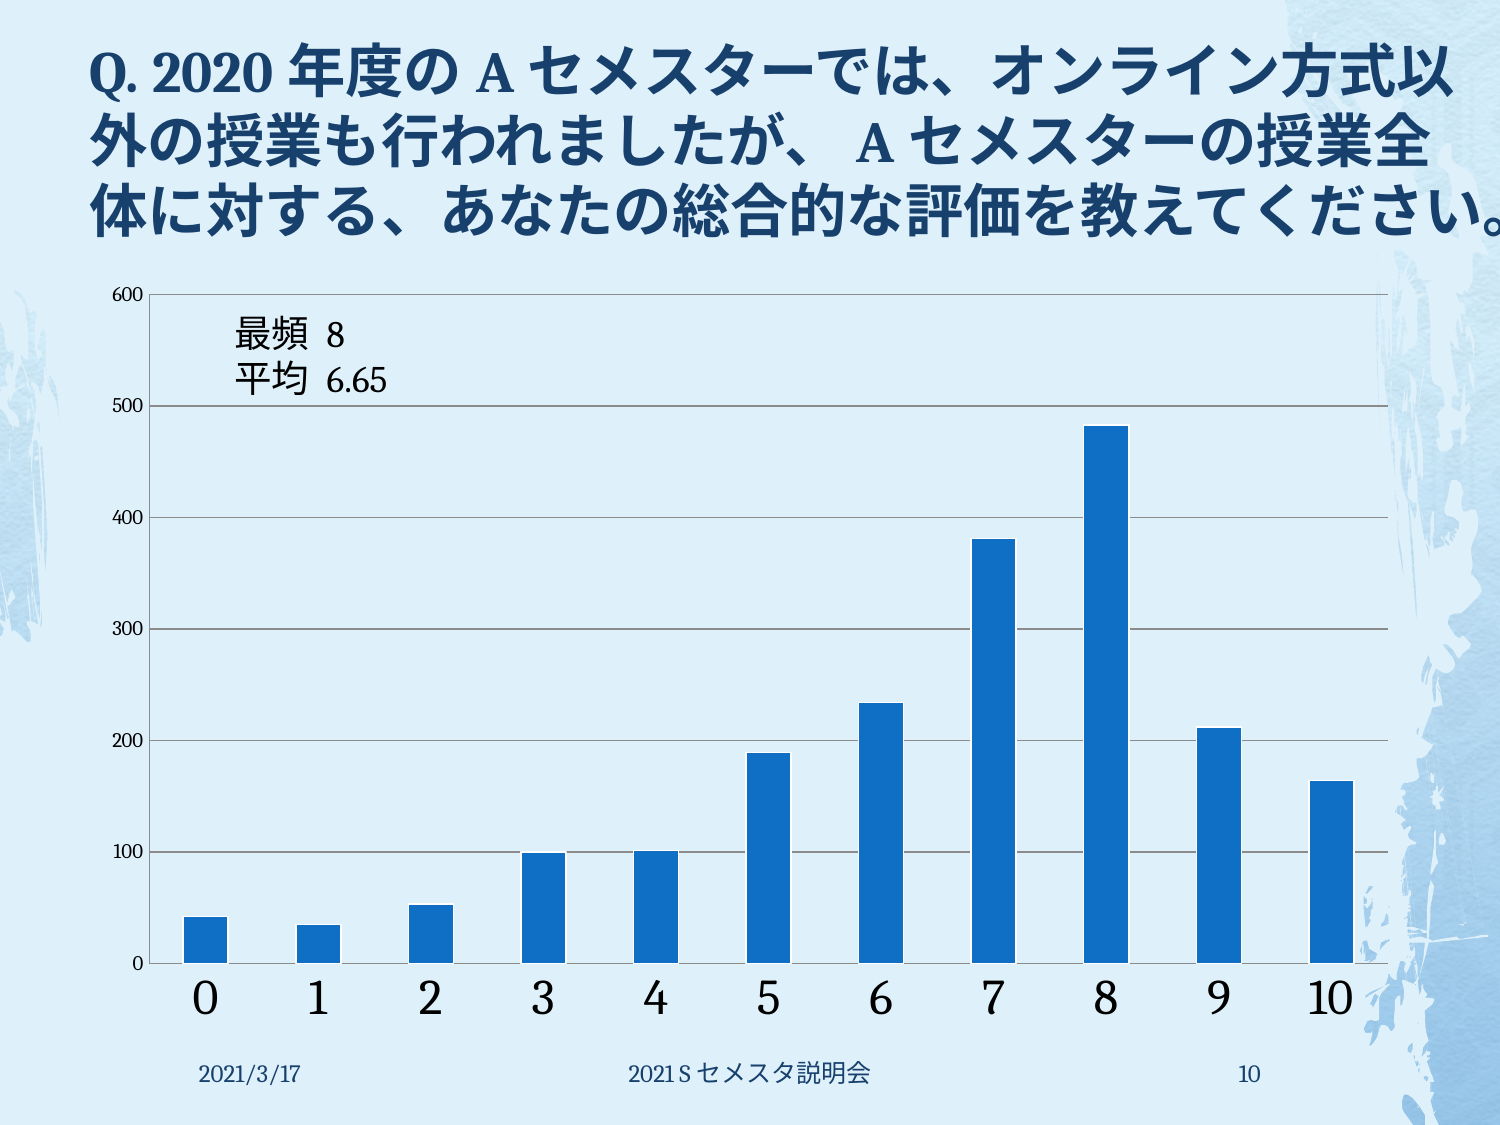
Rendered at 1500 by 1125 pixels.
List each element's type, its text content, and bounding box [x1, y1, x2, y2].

chart [85, 266, 1415, 1043]
slide_number 10 [1074, 1046, 1425, 1103]
footer 2021 Sセメスタ説明会 [512, 1059, 988, 1103]
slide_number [75, 1042, 425, 1103]
title Q. 2020年度のAセメスターでは、オンライン方式以外の授業も行われましたが、Aセメスターの授業全体に対する、あなたの総合的な評価を教えてください。 [75, 45, 1500, 233]
